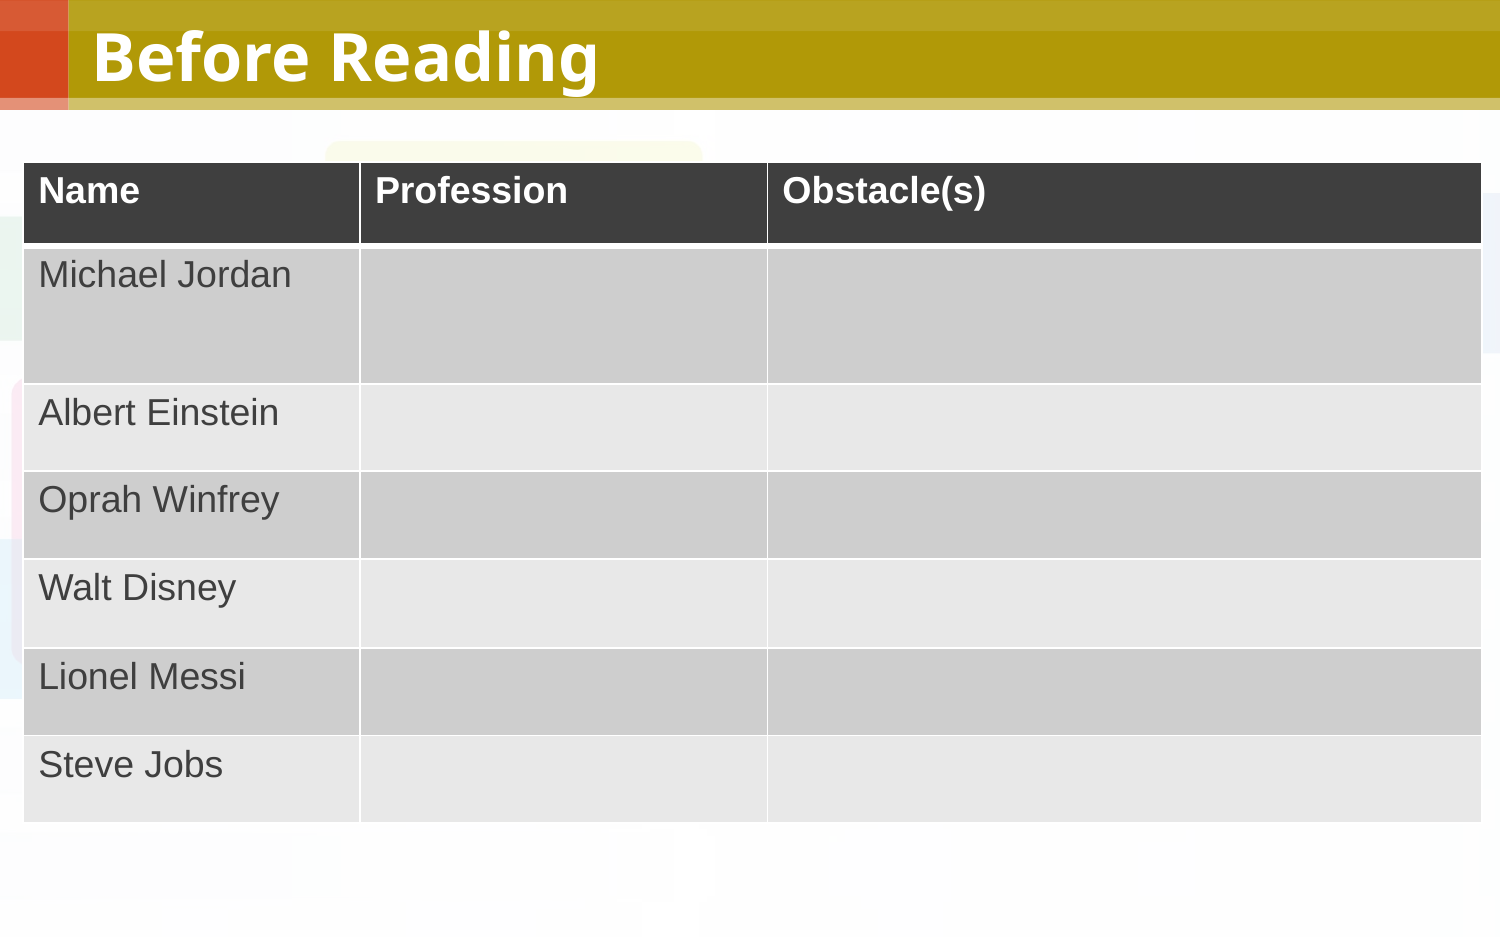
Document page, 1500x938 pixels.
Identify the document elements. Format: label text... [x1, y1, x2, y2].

table_cell Steve Jobs [24, 736, 359, 822]
text_box Before Reading [76, 13, 1423, 107]
table_cell [361, 472, 767, 558]
table_cell Albert Einstein [24, 385, 359, 470]
table_cell [768, 385, 1481, 470]
table_cell [768, 472, 1481, 558]
table_header Obstacle(s) [768, 163, 1481, 243]
table_cell [768, 249, 1481, 383]
table_cell Michael Jordan [24, 249, 359, 383]
table_header Name [24, 163, 359, 243]
table_cell [361, 649, 767, 735]
table_cell [768, 736, 1481, 822]
table_cell [361, 560, 767, 647]
table_cell Lionel Messi [24, 649, 359, 735]
table_cell [768, 560, 1481, 647]
table_header Profession [361, 163, 767, 243]
table_cell [768, 649, 1481, 735]
table_cell Oprah Winfrey [24, 472, 359, 558]
table_cell [361, 385, 767, 470]
table_cell Walt Disney [24, 560, 359, 647]
table_cell [361, 249, 767, 383]
table_cell [361, 736, 767, 822]
